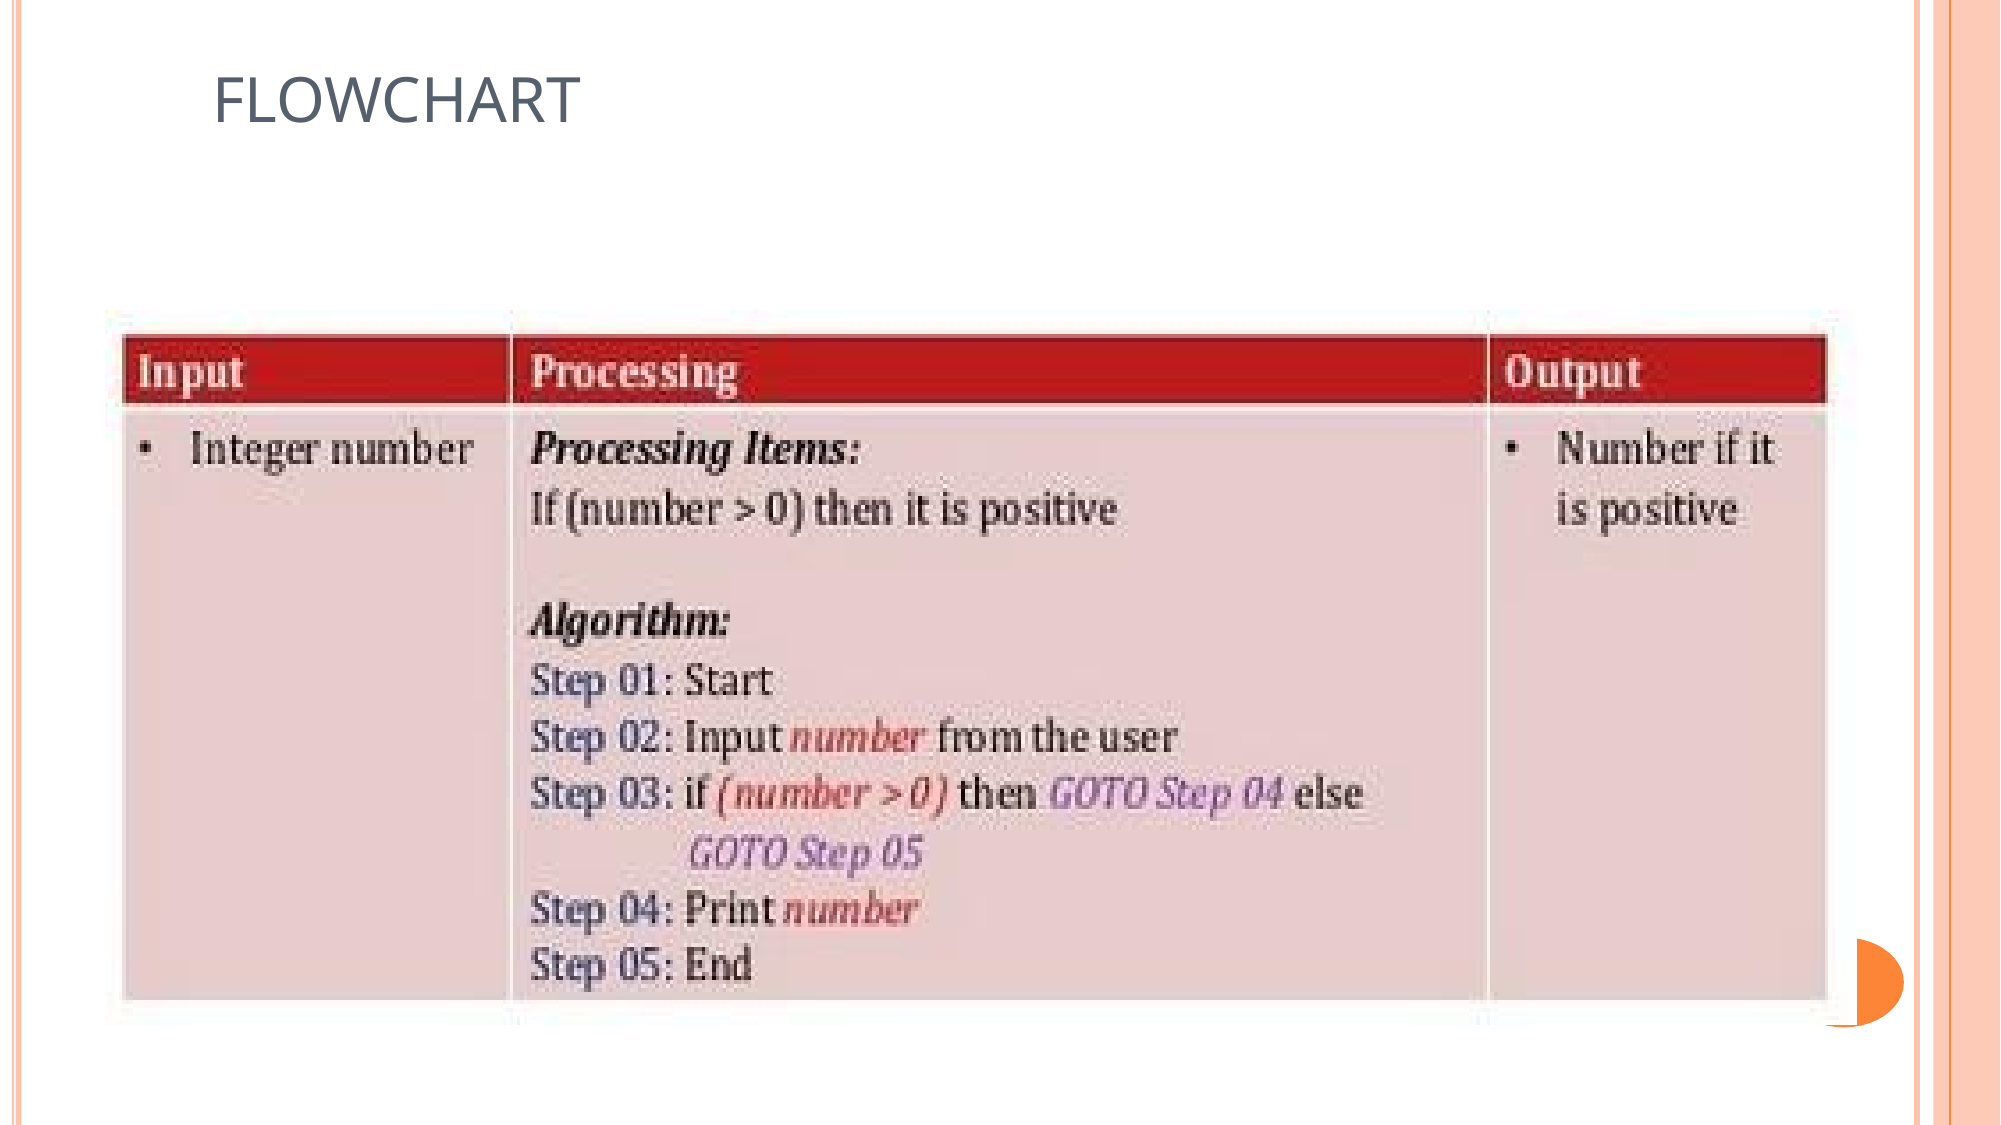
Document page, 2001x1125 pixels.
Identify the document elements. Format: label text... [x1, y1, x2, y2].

picture [104, 310, 1857, 1026]
title FLOWCHART [210, 57, 610, 248]
